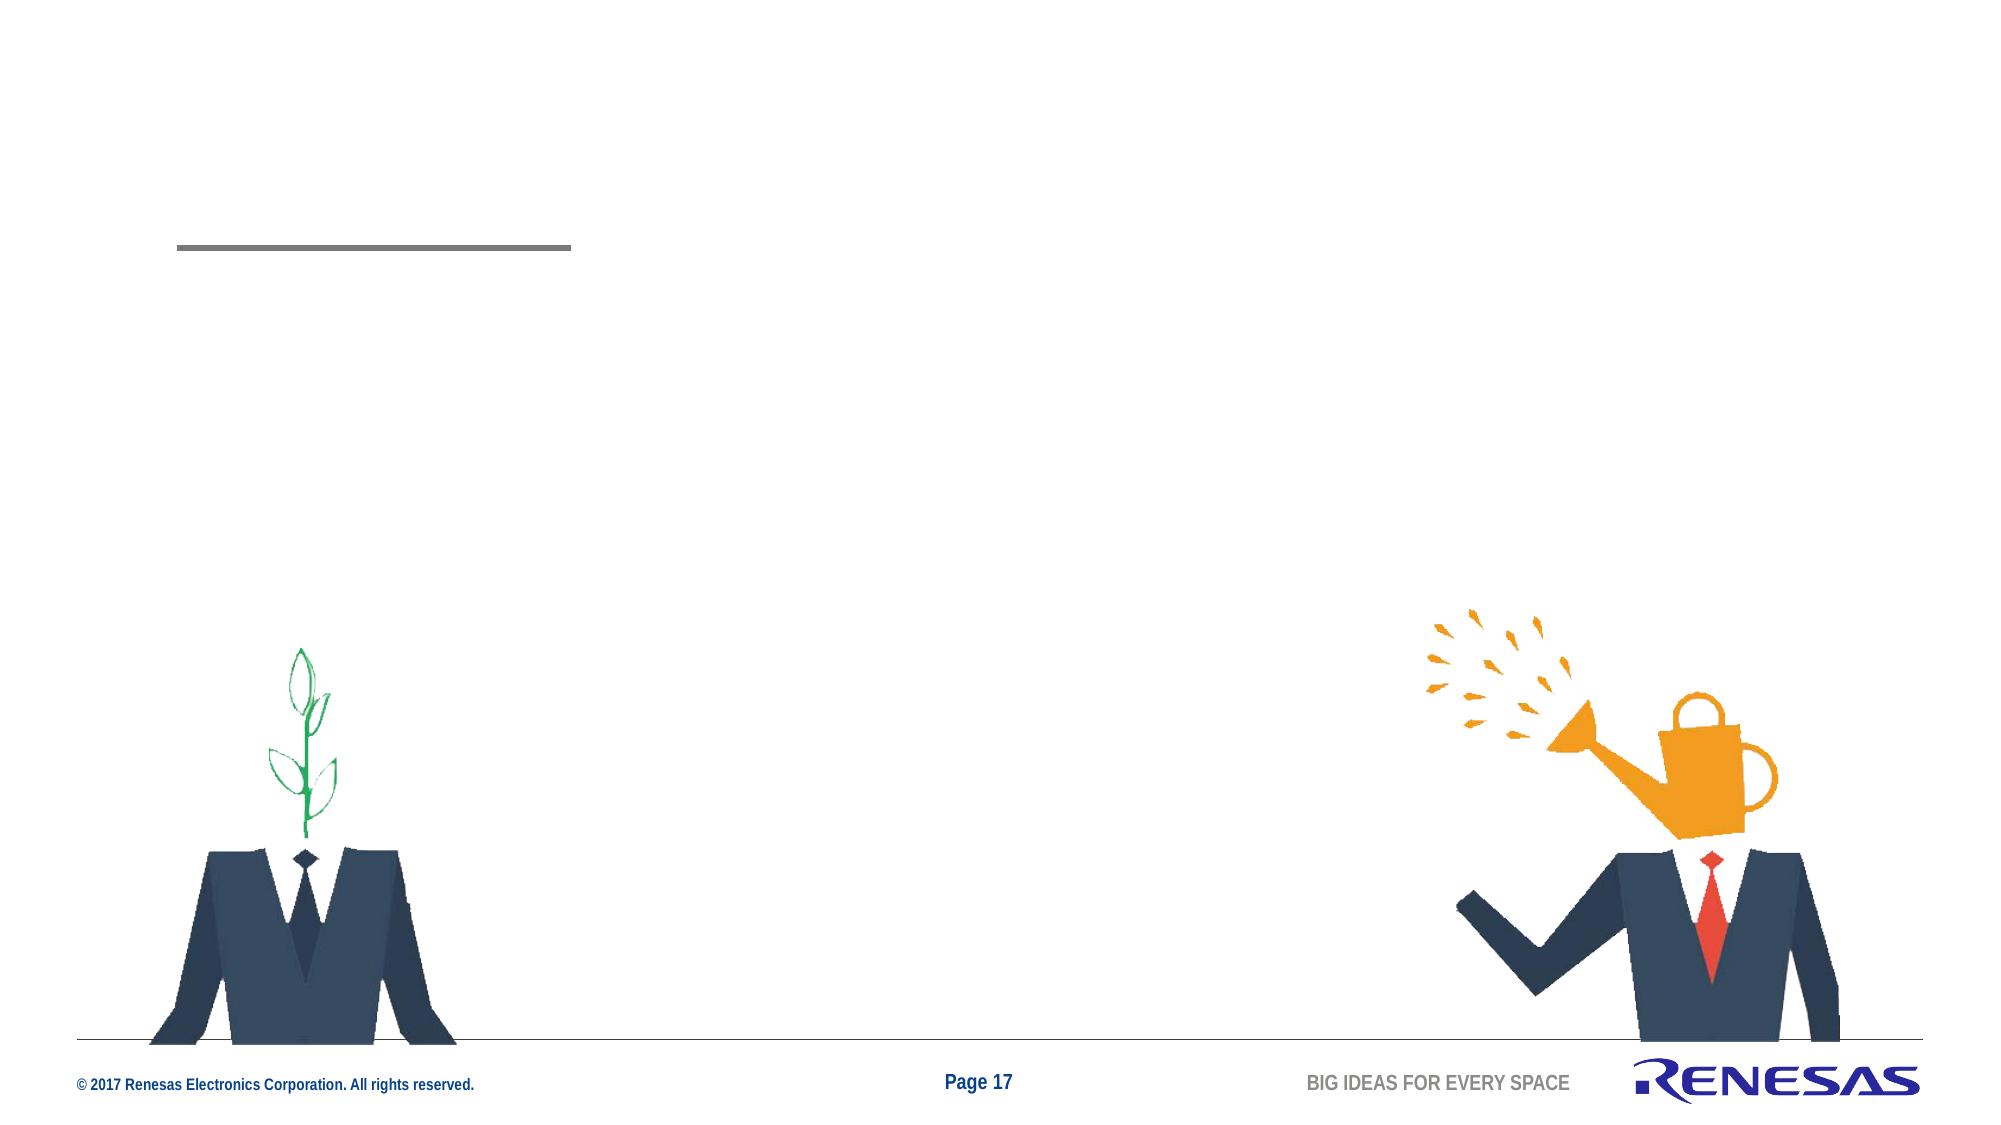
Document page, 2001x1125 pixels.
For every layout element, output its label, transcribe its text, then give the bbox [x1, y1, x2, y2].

picture [149, 647, 458, 1045]
picture [1631, 1056, 1923, 1106]
picture [1424, 609, 1840, 1042]
slide_number Page 17 [944, 1067, 1056, 1095]
